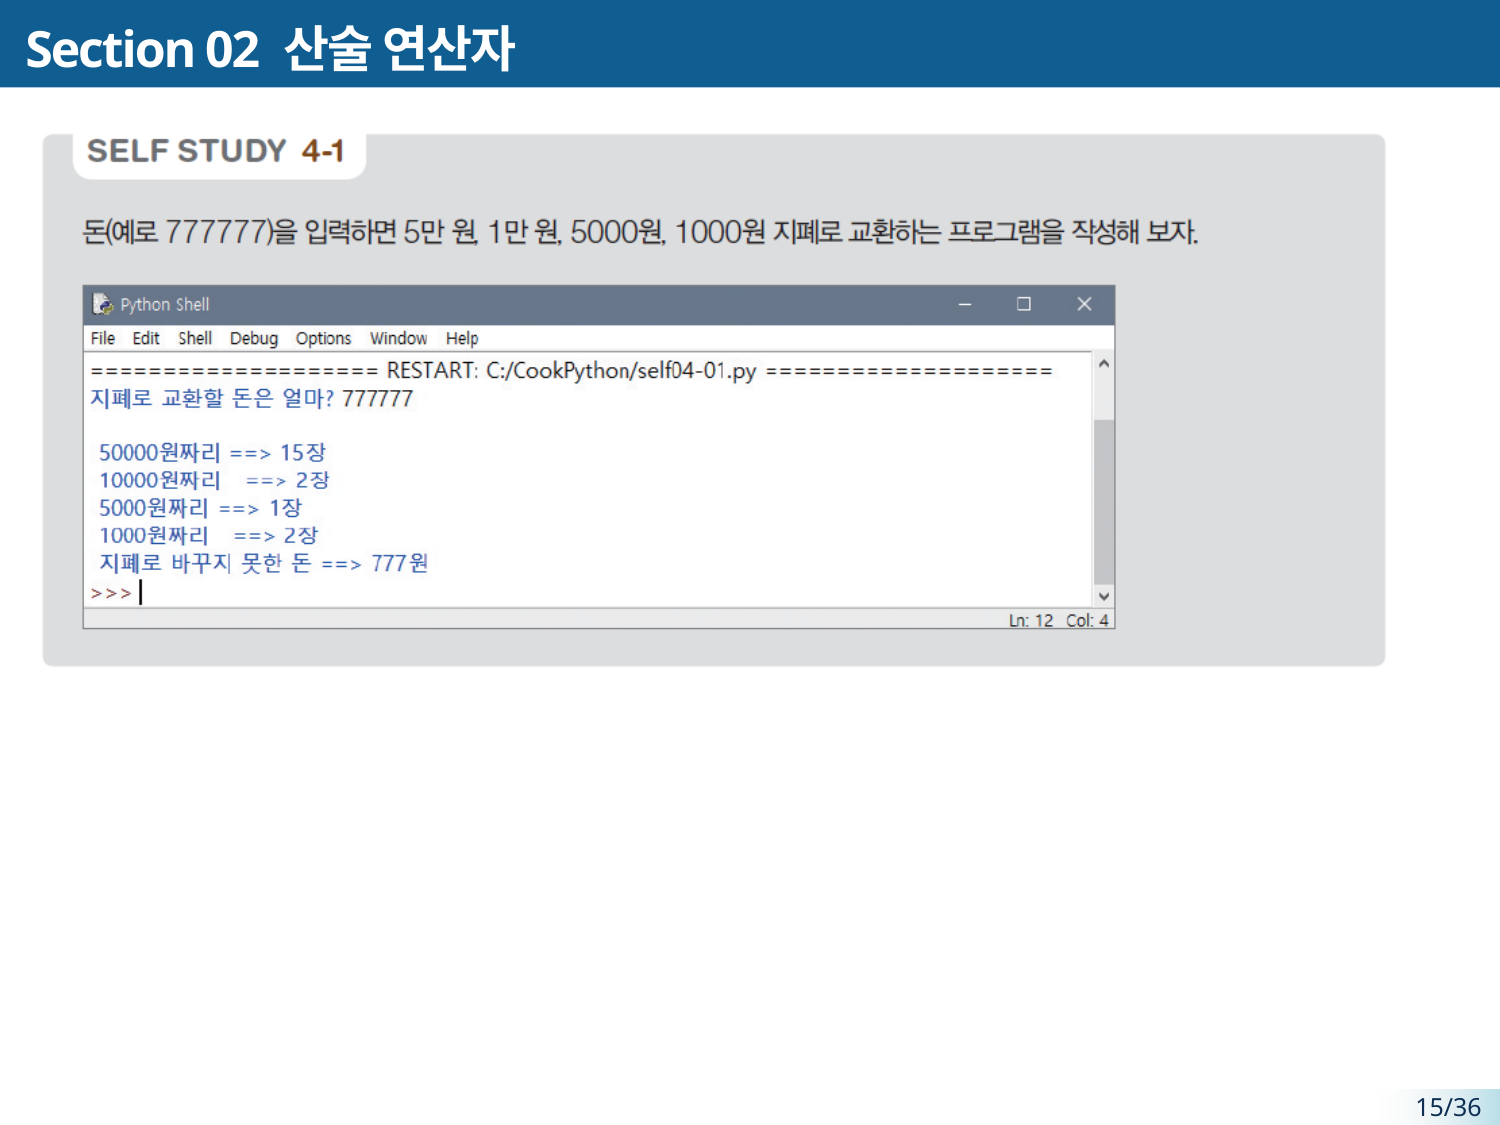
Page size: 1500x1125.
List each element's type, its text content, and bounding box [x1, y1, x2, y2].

title Section 02 산술 연산자 [10, 8, 1288, 87]
picture [26, 127, 1398, 674]
